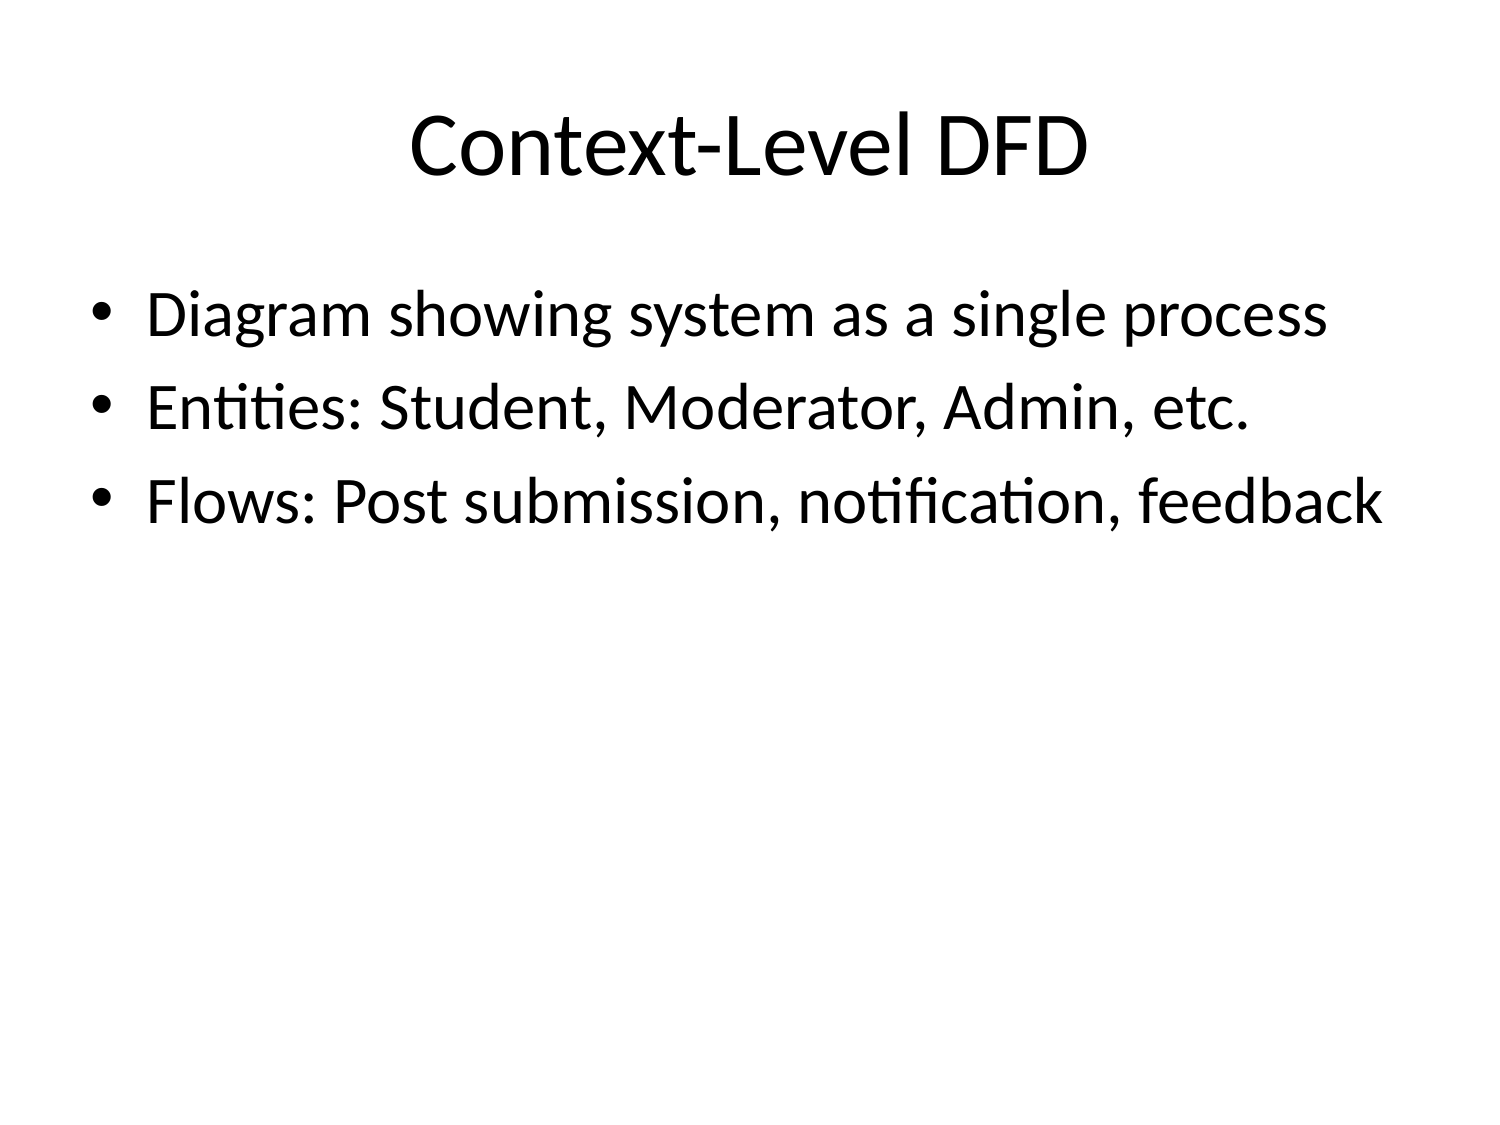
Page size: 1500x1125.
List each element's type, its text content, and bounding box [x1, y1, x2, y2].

list Diagram showing system as a single process Entities: Student, Moderator, Admin, etc. Flows: Post submission, notification, feedback [75, 262, 1425, 1005]
title Context-Level DFD [75, 45, 1425, 233]
